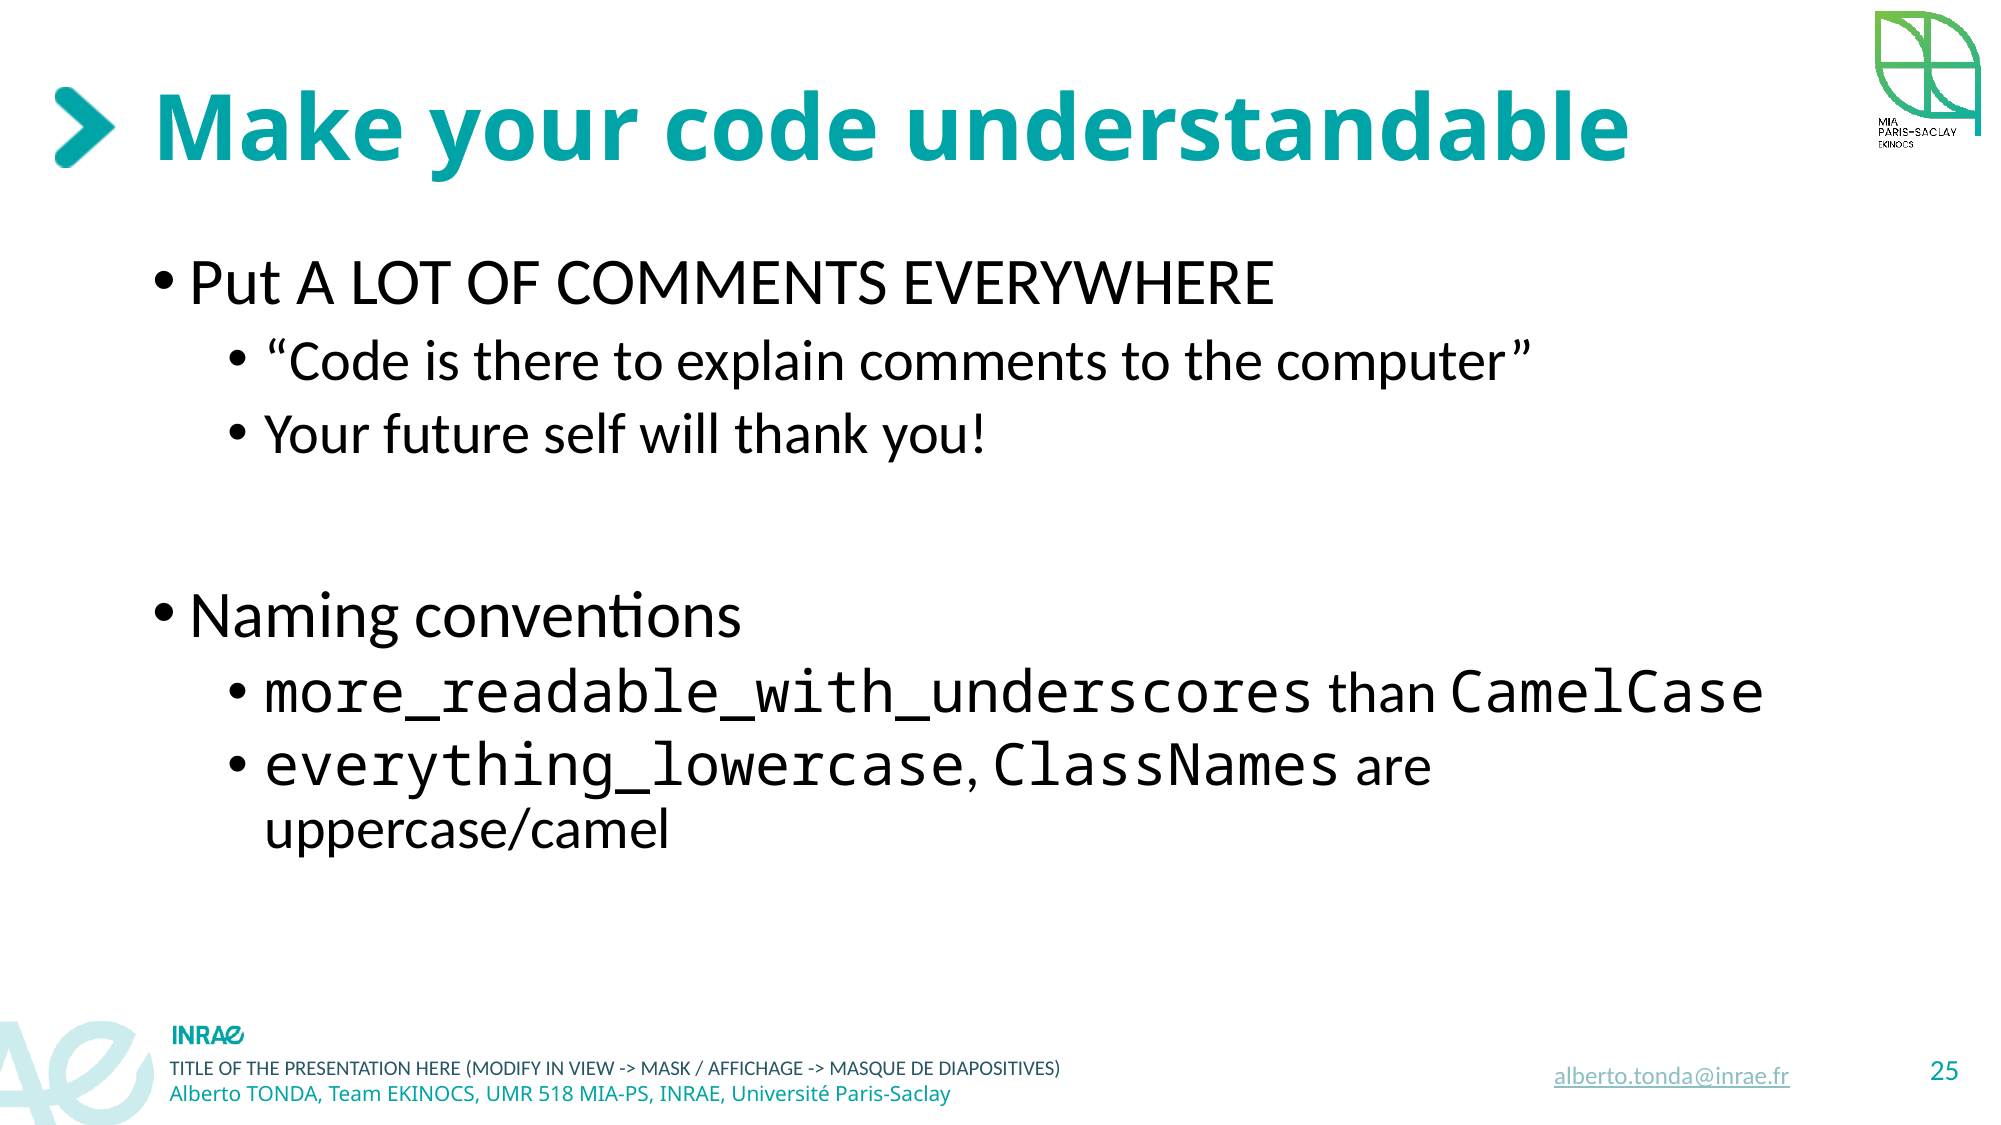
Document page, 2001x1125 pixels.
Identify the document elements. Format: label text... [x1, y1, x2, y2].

list Put A LOT OF COMMENTS EVERYWHERE “Code is there to explain comments to the computer” Your future self will thank you! Naming conventions more_readable_with_underscores than CamelCase everything_lowercase, ClassNames are uppercase/camel [137, 239, 1863, 1014]
picture [1855, 0, 2000, 168]
title Make your code understandable [137, 59, 1863, 203]
picture [0, 1014, 277, 1125]
slide_number 25 [1820, 1043, 1975, 1104]
picture [55, 87, 118, 168]
footer alberto.tonda@inrae.fr [1129, 1044, 1805, 1105]
